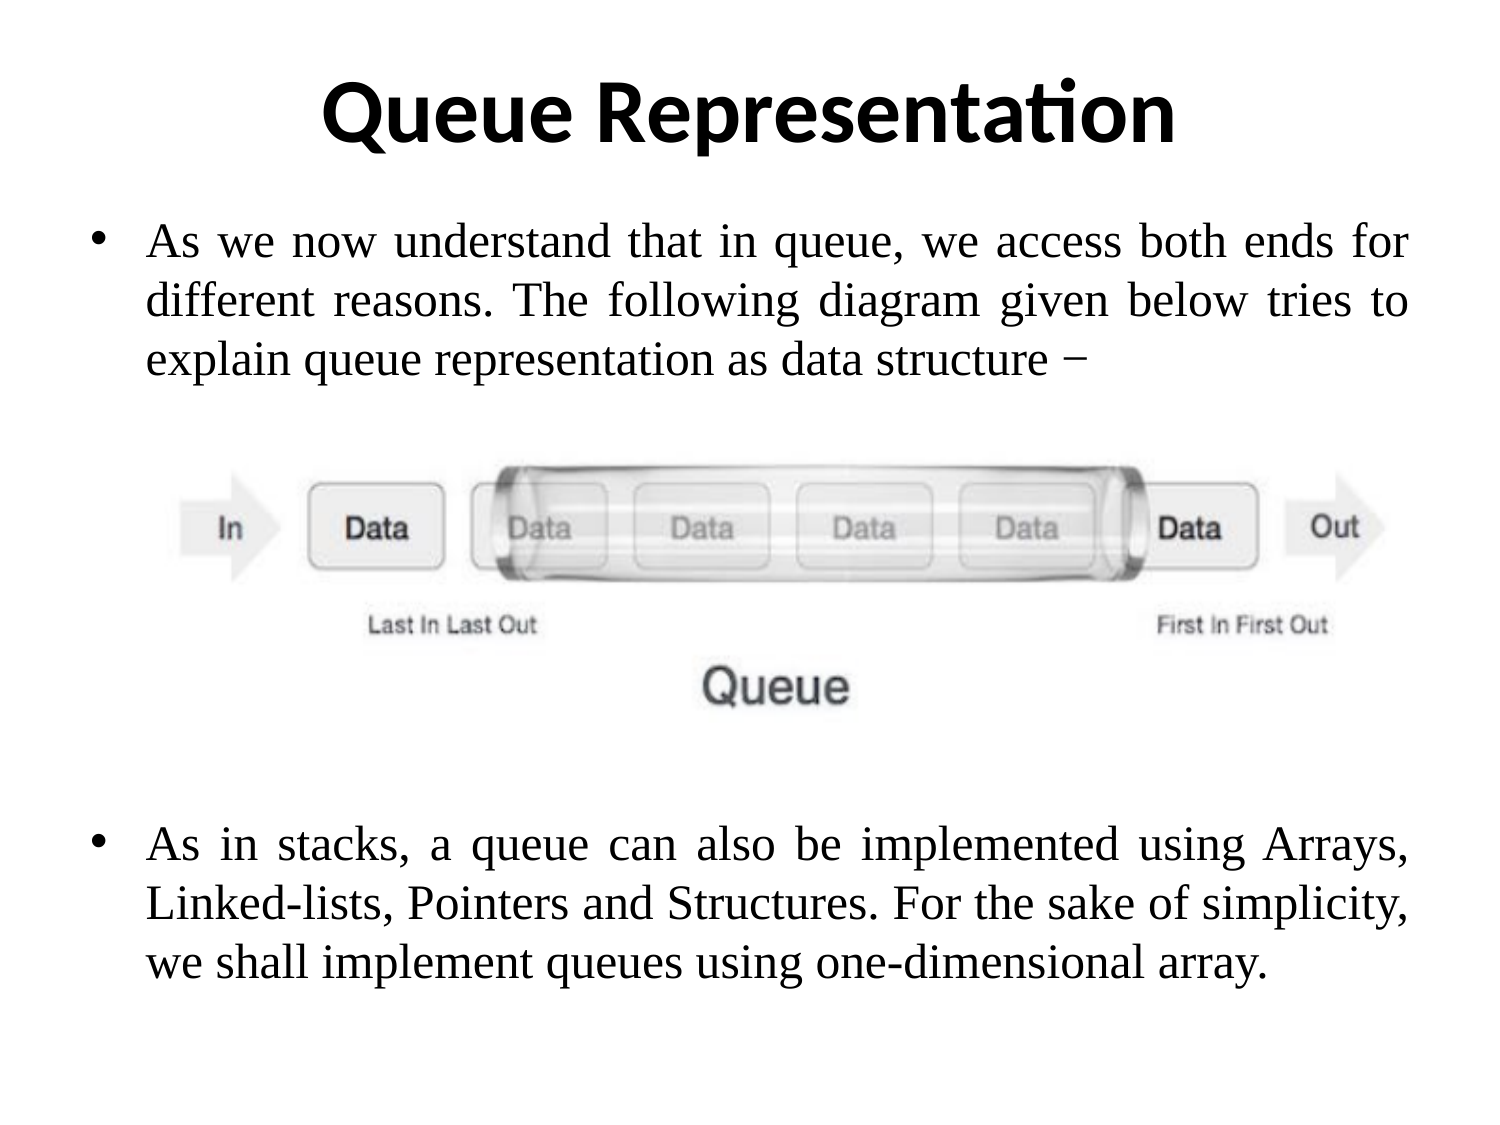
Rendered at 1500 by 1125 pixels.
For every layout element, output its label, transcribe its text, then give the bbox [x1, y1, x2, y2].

picture [162, 424, 1401, 726]
title Queue Representation [75, 24, 1425, 188]
list As we now understand that in queue, we access both ends for different reasons. The following diagram given below tries to explain queue representation as data structure − As in stacks, a queue can also be implemented using Arrays, Linked-lists, Pointers and Structures. For the sake of simplicity, we shall implement queues using one-dimensional array. [75, 200, 1425, 1050]
